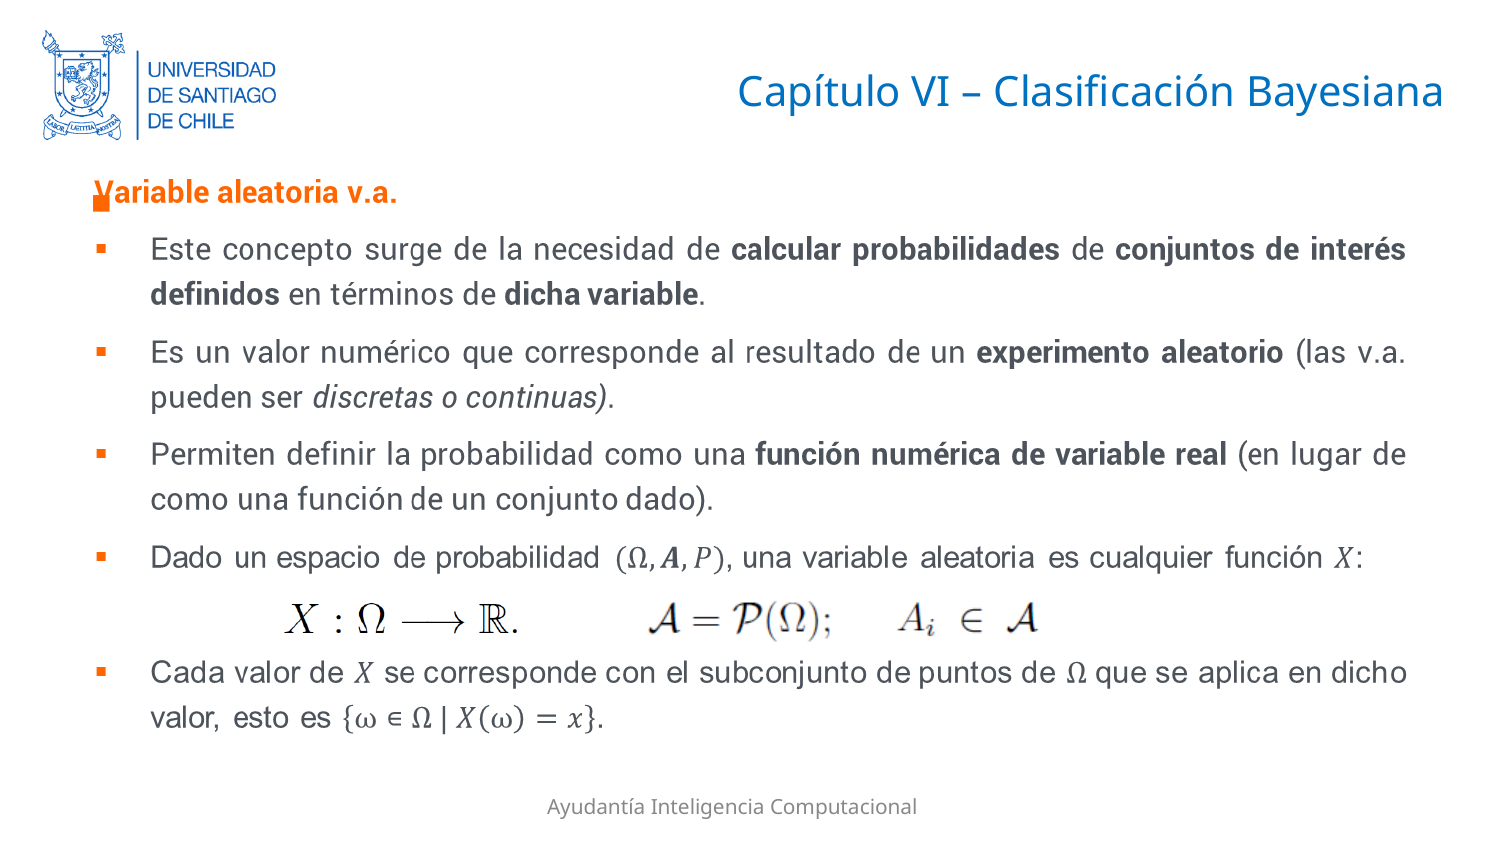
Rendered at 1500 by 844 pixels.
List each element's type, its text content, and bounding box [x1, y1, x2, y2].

list [75, 161, 1425, 753]
picture [891, 586, 1046, 647]
picture [271, 592, 520, 643]
footer Ayudantía Inteligencia Computacional [307, 776, 1158, 836]
title Capítulo VI – Clasificación Bayesiana [312, 43, 1461, 137]
picture [29, 20, 289, 151]
picture [637, 586, 841, 646]
